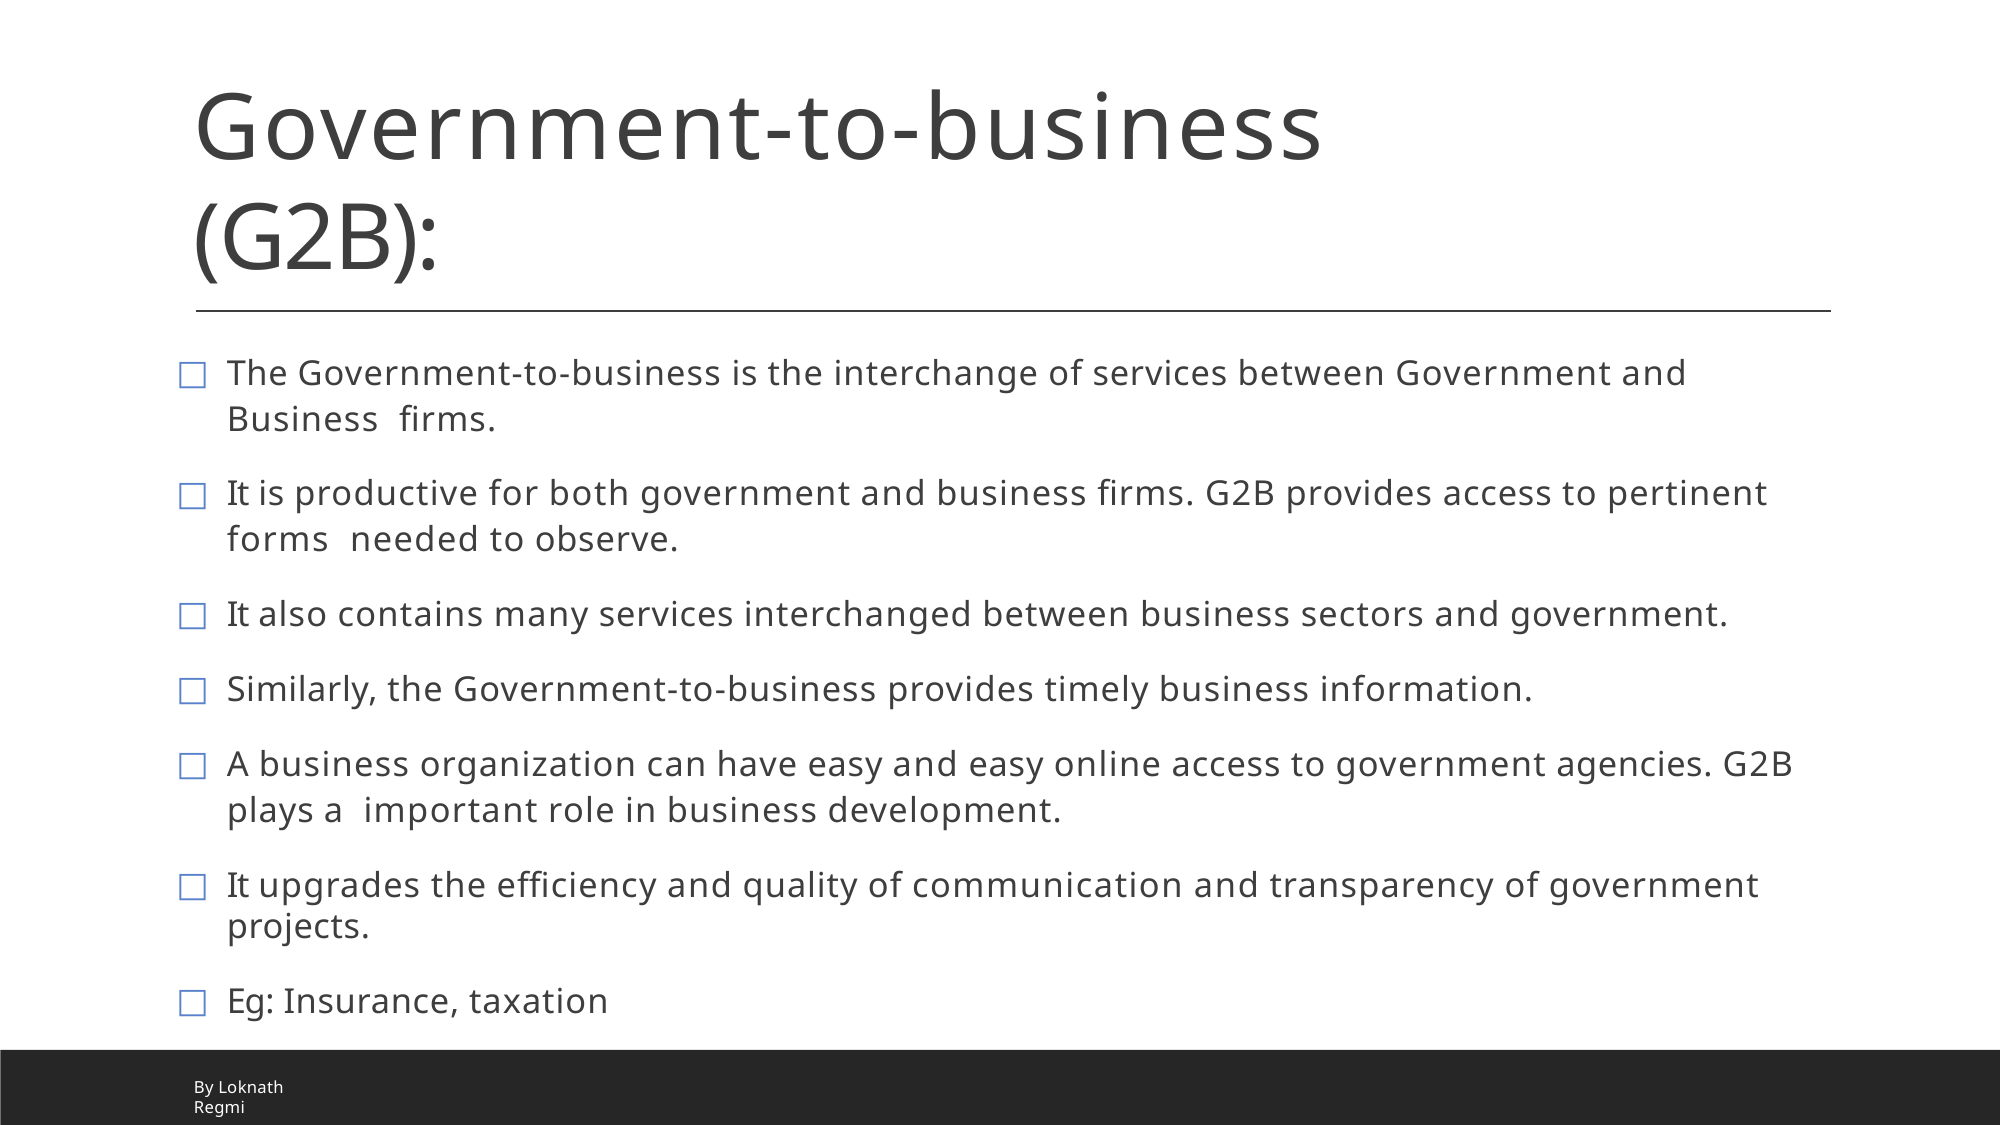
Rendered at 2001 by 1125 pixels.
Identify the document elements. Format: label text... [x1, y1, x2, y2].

footer By Loknath Regmi [191, 1073, 334, 1125]
text_box The Government-to-business is the interchange of services between Government and Business ﬁrms. It is productive for both government and business ﬁrms. G2B provides access to pertinent forms needed to observe. It also contains many services interchanged between business sectors and government. Similarly, the Government-to-business provides timely business information. A business organization can have easy and easy online access to government agencies. G2B plays a important role in business development. It upgrades the eﬃciency and quality of communication and transparency of government projects. Eg: Insurance, taxation [174, 344, 1823, 1020]
title Government-to-business (G2B): [191, 66, 1535, 289]
